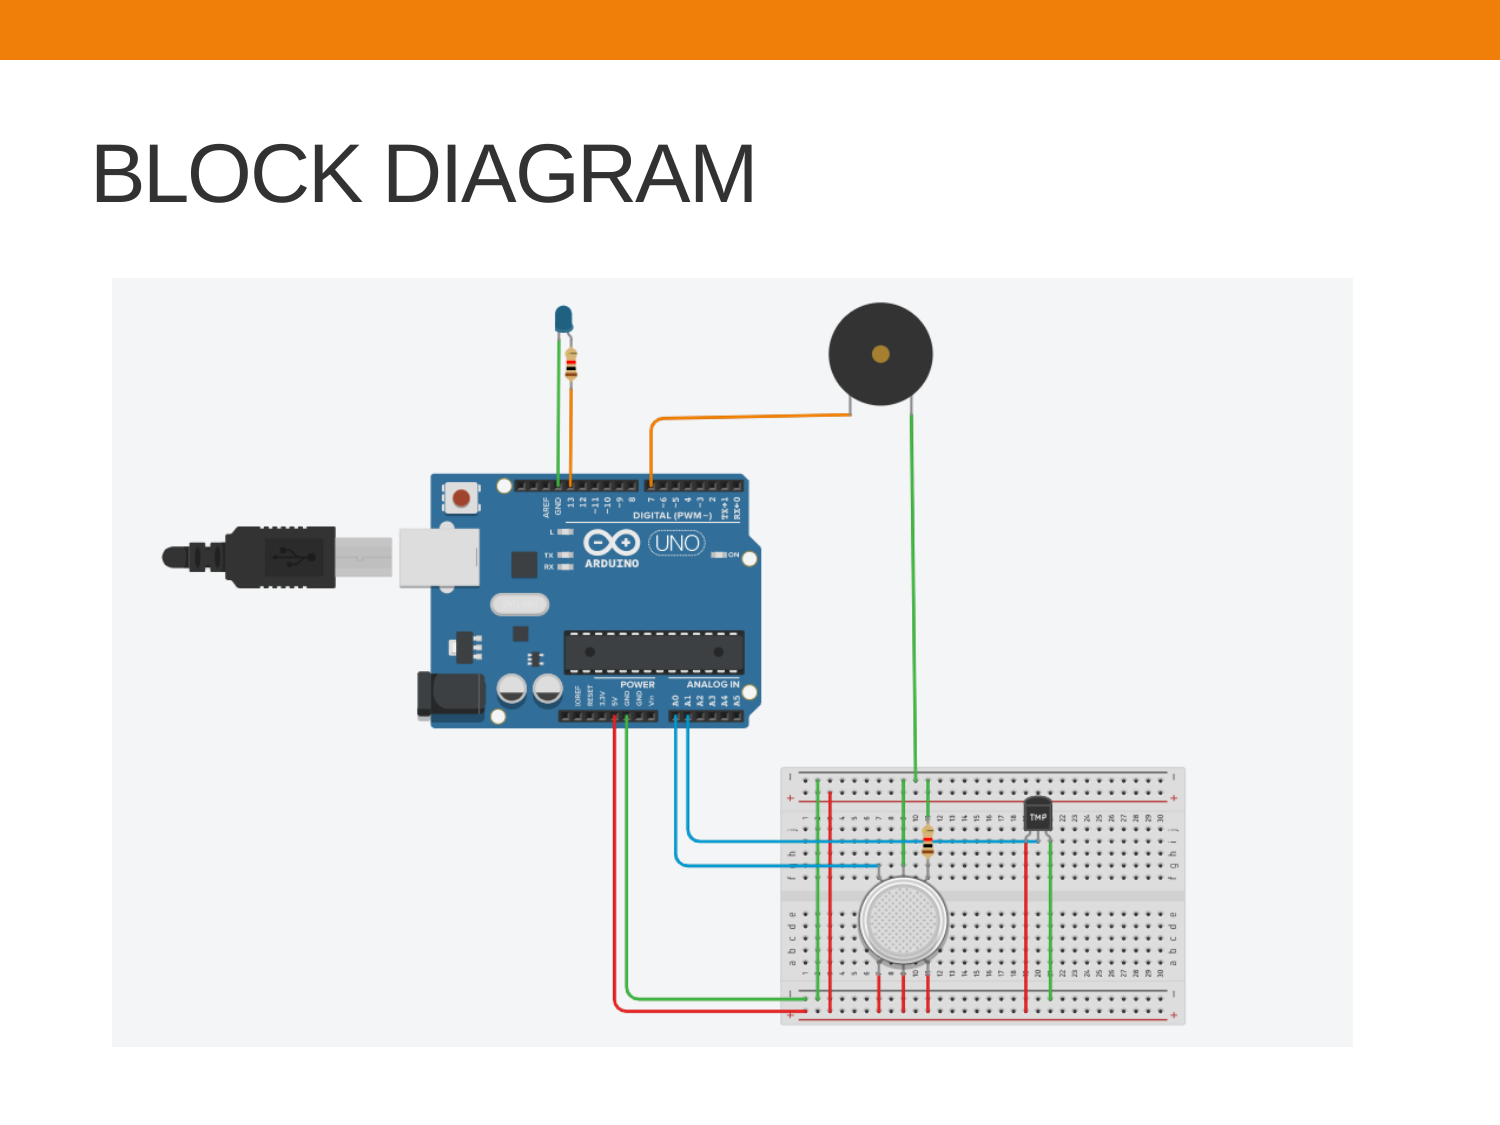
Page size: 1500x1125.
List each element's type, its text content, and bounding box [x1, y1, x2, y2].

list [111, 278, 1353, 1047]
title BLOCK DIAGRAM [75, 87, 1425, 250]
